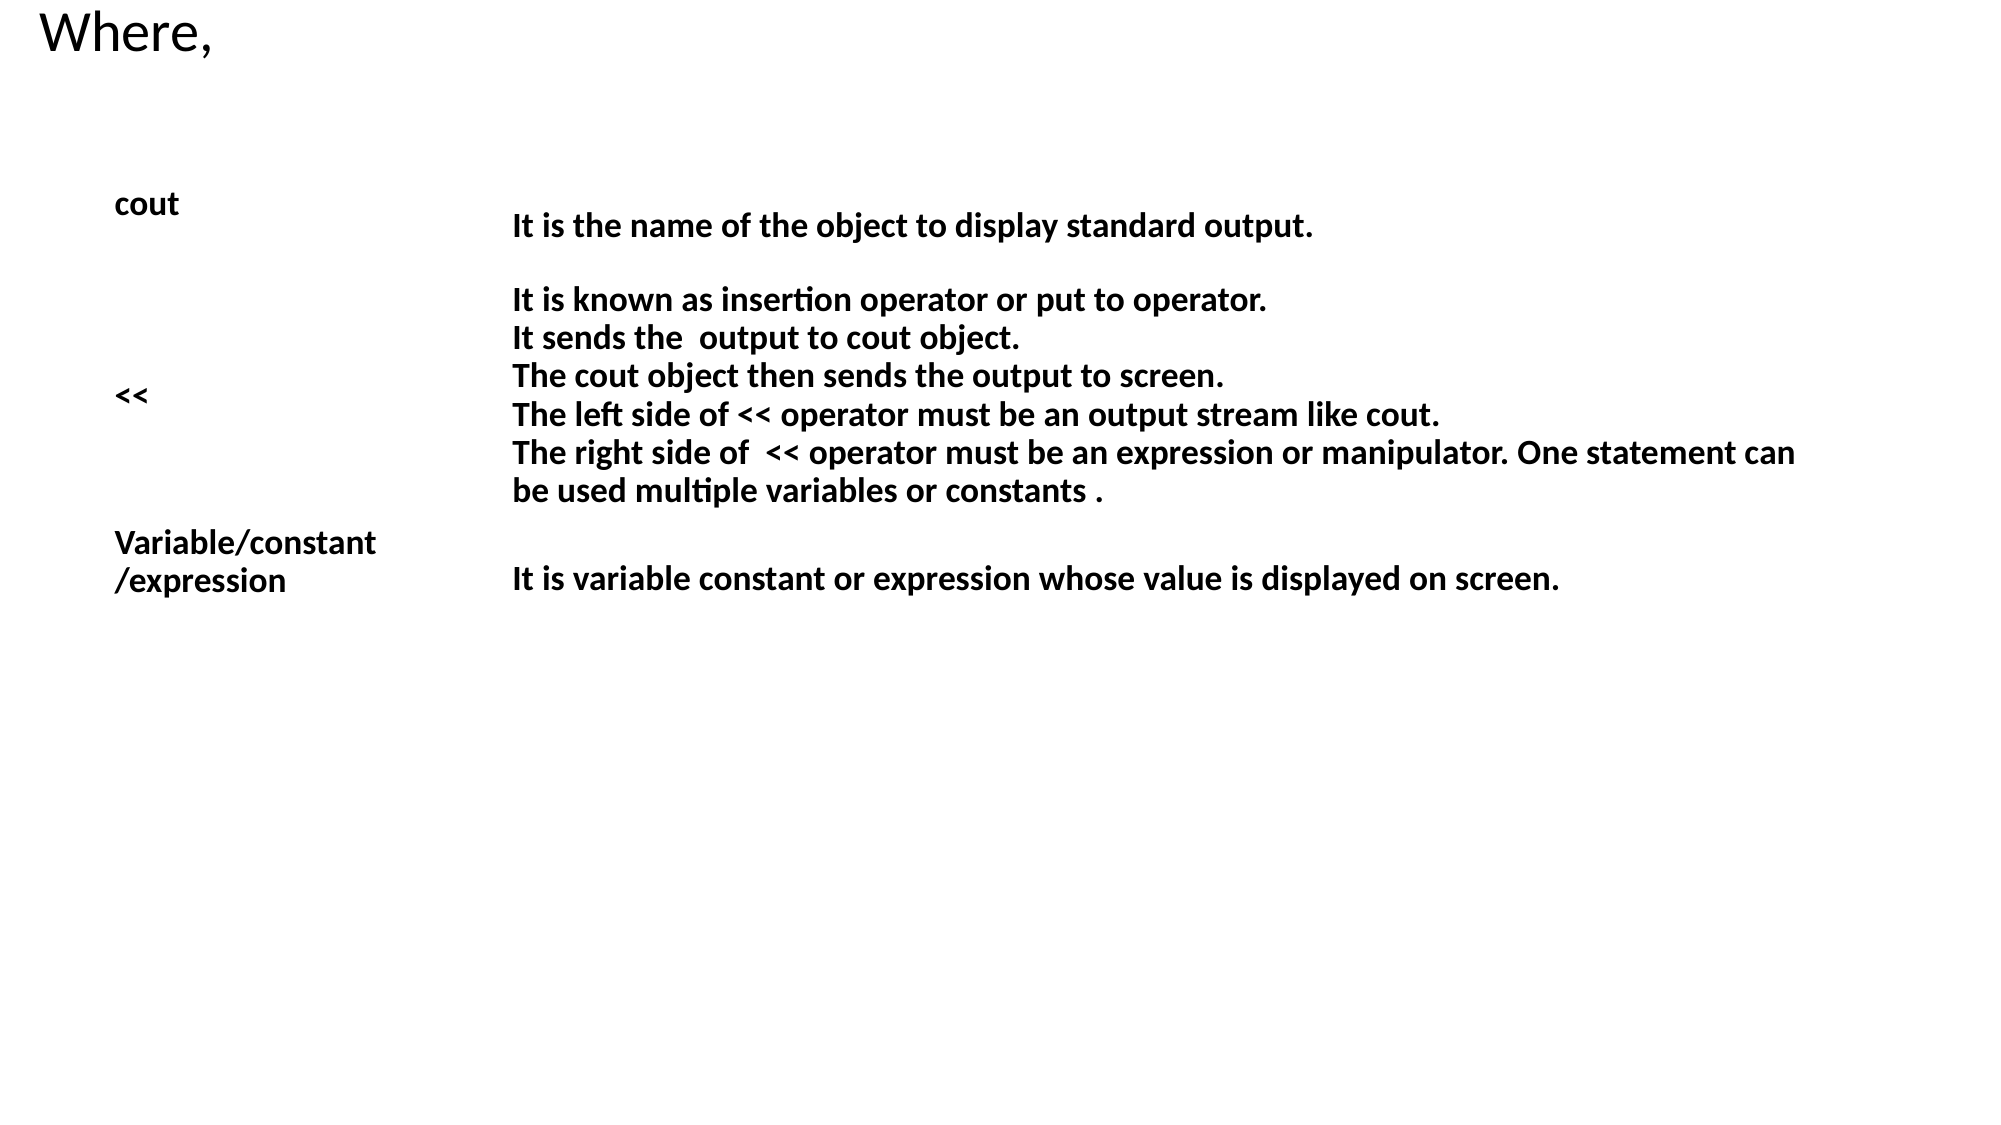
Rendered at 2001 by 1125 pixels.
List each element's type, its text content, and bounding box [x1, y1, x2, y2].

table_header cout [101, 180, 498, 275]
table_cell << [101, 275, 498, 519]
table_header It is the name of the object to display standard output. [498, 180, 1826, 275]
table_cell It is variable constant or expression whose value is displayed on screen. [498, 519, 1826, 642]
text_box Where, [24, 0, 1759, 70]
table_cell It is known as insertion operator or put to operator. It sends the output to cout object. The cout object then sends the output to screen. The left side of << operator must be an output stream like cout. The right side of << operator must be an expression or manipulator. One statement can be used multiple variables or constants . [498, 275, 1826, 519]
table_cell Variable/constant /expression [101, 519, 498, 642]
